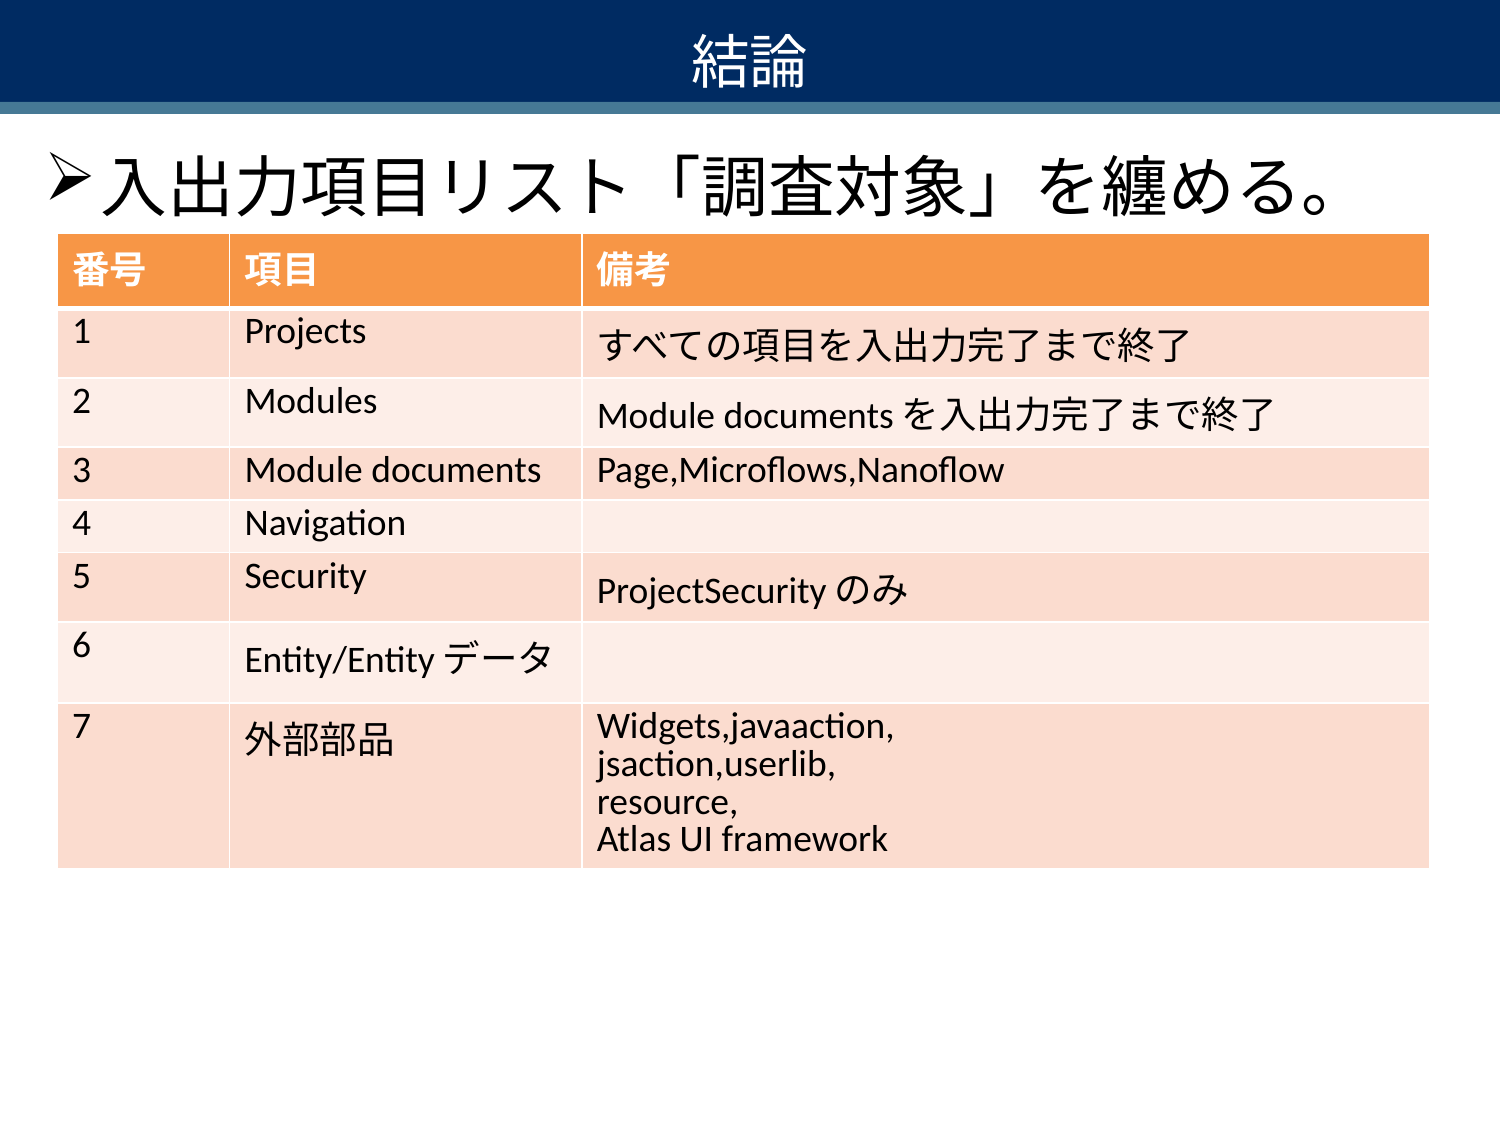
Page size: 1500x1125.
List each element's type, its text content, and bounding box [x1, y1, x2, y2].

table_cell Projects [230, 311, 581, 377]
table_cell 5 [58, 553, 229, 621]
picture [0, 0, 1500, 114]
table_cell Navigation [230, 501, 581, 552]
table_header 項目 [230, 234, 581, 306]
table_cell ProjectSecurityのみ [583, 553, 1429, 621]
table_cell Module documents [230, 448, 581, 499]
table_cell Security [230, 553, 581, 621]
table_header 備考 [583, 234, 1429, 306]
table_cell [583, 501, 1429, 552]
table_cell Module documentsを入出力完了まで終了 [583, 379, 1429, 446]
table_cell 6 [58, 623, 229, 702]
table_cell すべての項目を入出力完了まで終了 [583, 311, 1429, 377]
table_cell Widgets,javaaction, jsaction,userlib, resource, Atlas UI framework [583, 704, 1429, 868]
title 結論 [29, 18, 1471, 96]
table_cell 4 [58, 501, 229, 552]
table_cell 1 [58, 311, 229, 377]
table_header 番号 [58, 234, 229, 306]
table_cell Modules [230, 379, 581, 446]
table_cell Entity/Entityデータ [230, 623, 581, 702]
list 入出力項目リスト「調査対象」を纏める。 [29, 137, 1471, 1059]
table_cell 2 [58, 379, 229, 446]
table_cell 外部部品 [230, 704, 581, 868]
table_cell 7 [58, 704, 229, 868]
table_cell 3 [58, 448, 229, 499]
table_cell [583, 623, 1429, 702]
table_cell Page,Microflows,Nanoflow [583, 448, 1429, 499]
